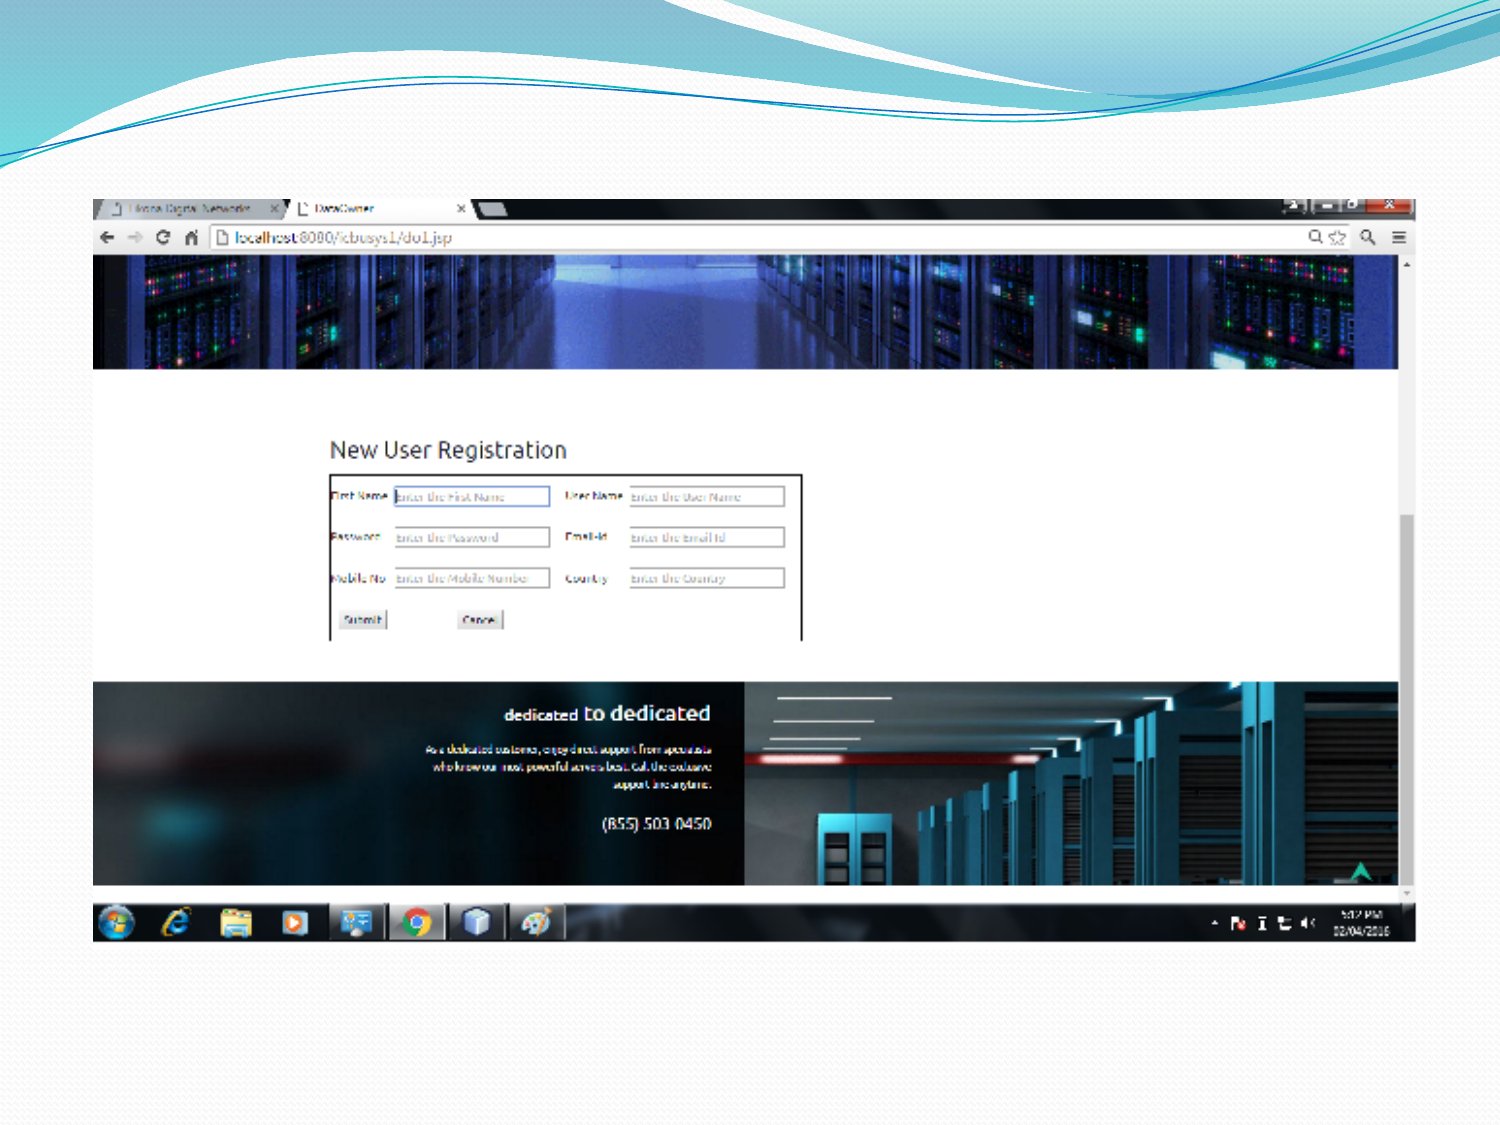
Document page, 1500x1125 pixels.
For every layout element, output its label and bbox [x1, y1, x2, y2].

picture [93, 198, 1422, 950]
